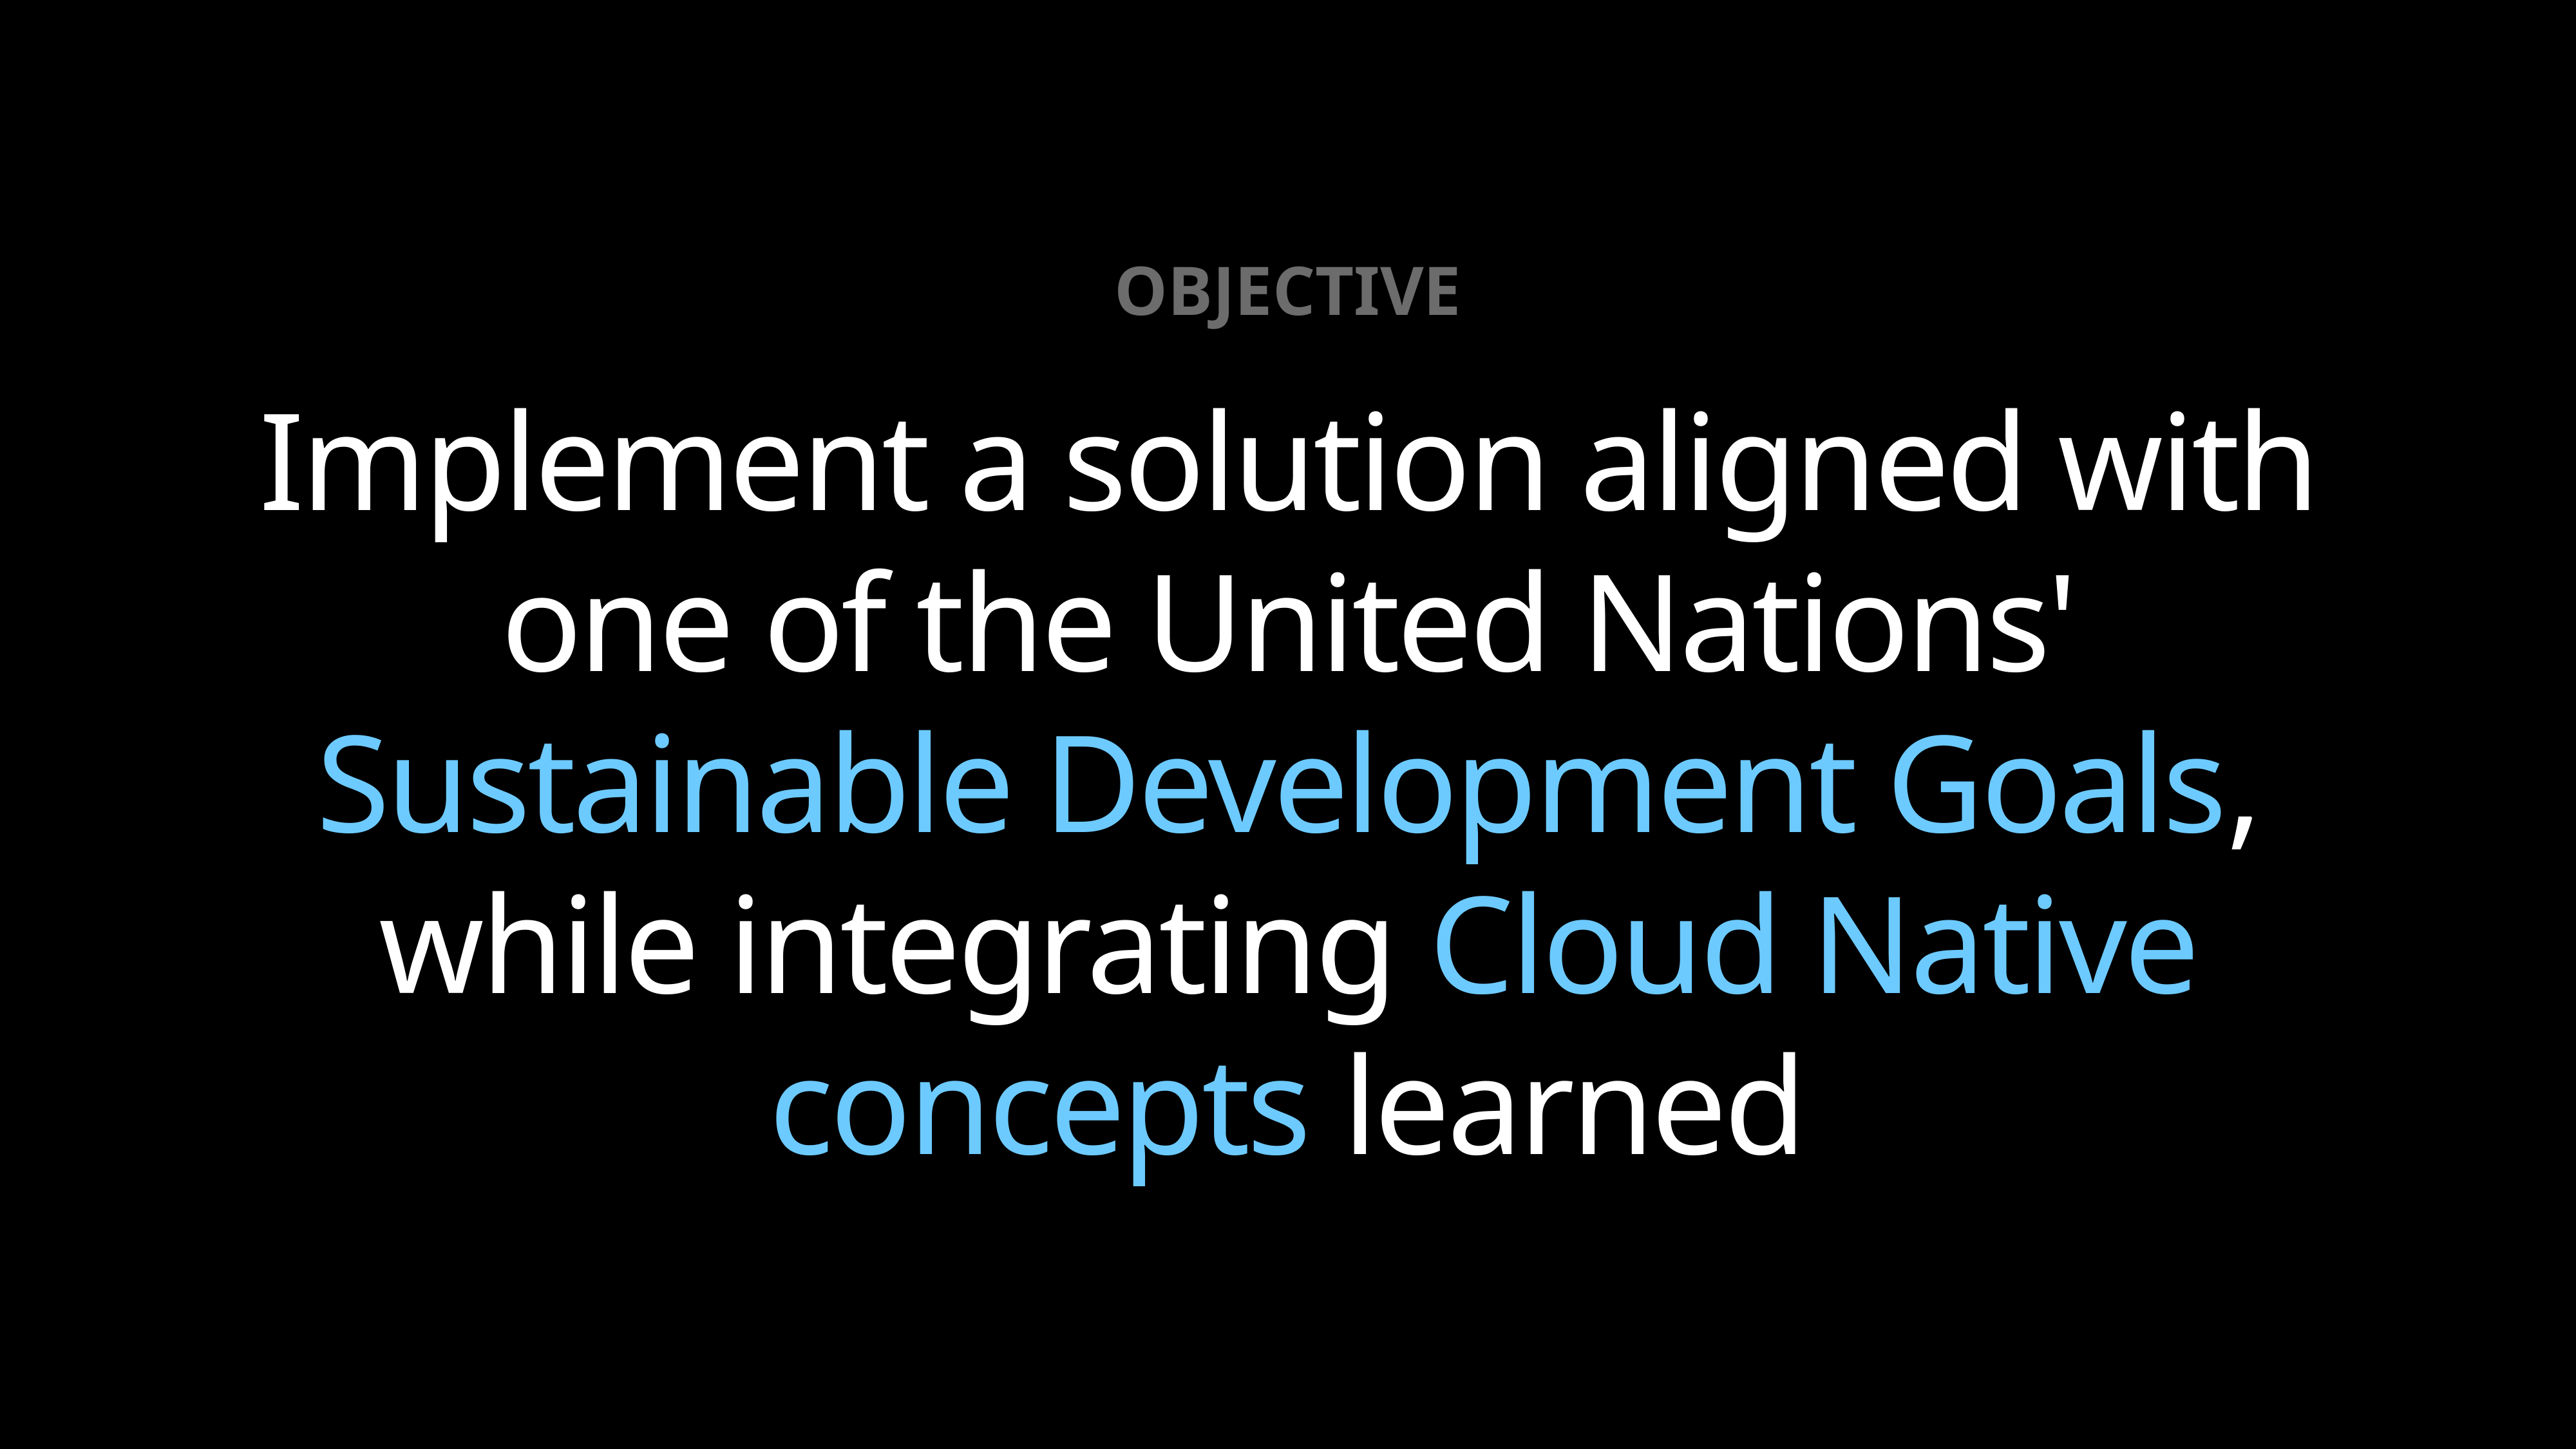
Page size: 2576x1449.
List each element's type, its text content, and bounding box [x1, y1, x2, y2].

text_box OBJECTIVE [1108, 242, 1468, 334]
list Implement a solution aligned with one of the United Nations' Sustainable Development Goals, while integrating Cloud Native concepts learned [174, 421, 2401, 1137]
